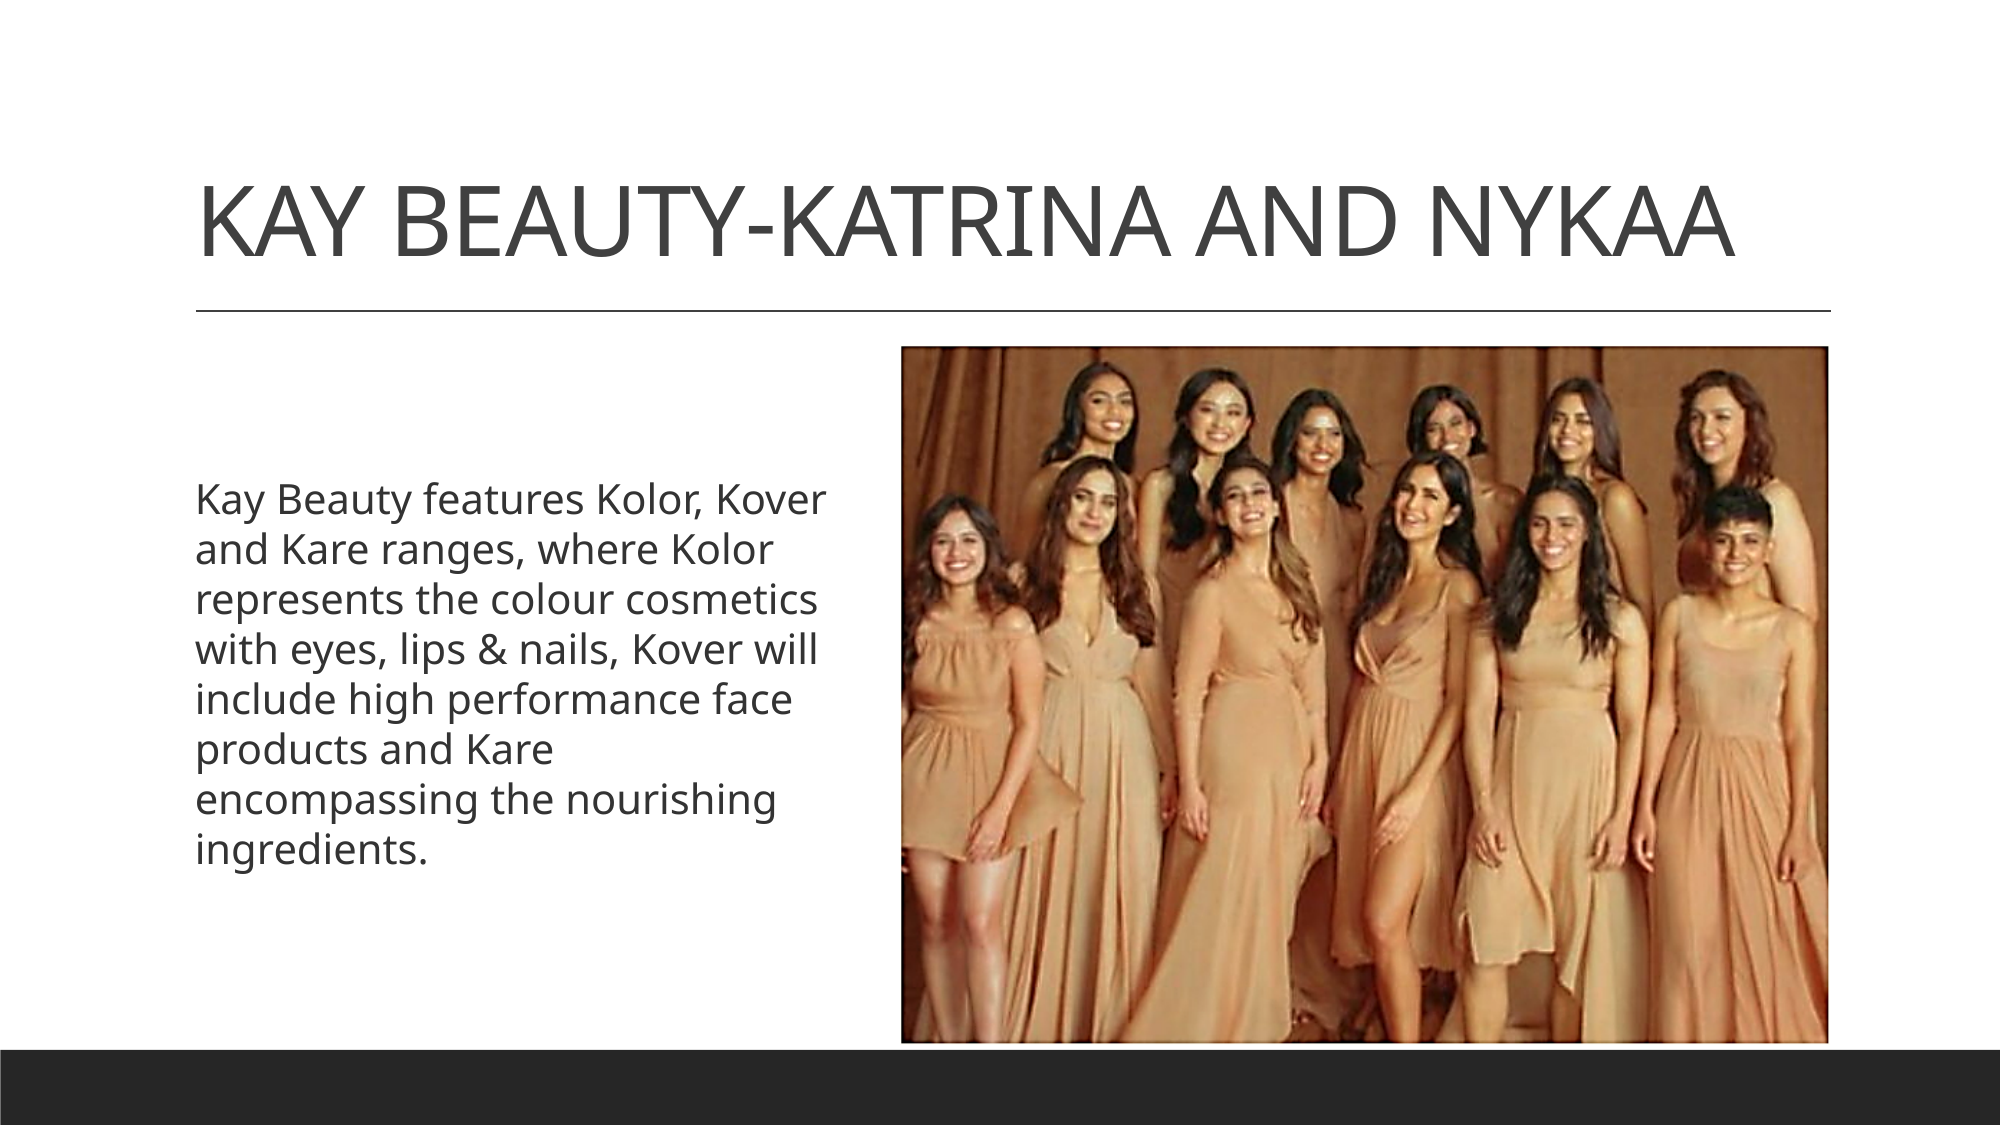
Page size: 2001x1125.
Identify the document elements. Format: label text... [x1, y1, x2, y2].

picture [899, 345, 1831, 1045]
title KAY BEAUTY-KATRINA AND NYKAA [180, 47, 1830, 285]
text_box Kay Beauty features Kolor, Kover and Kare ranges, where Kolor represents the colour cosmetics with eyes, lips & nails, Kover will include high performance face products and Kare encompassing the nourishing ingredients. [180, 465, 863, 881]
